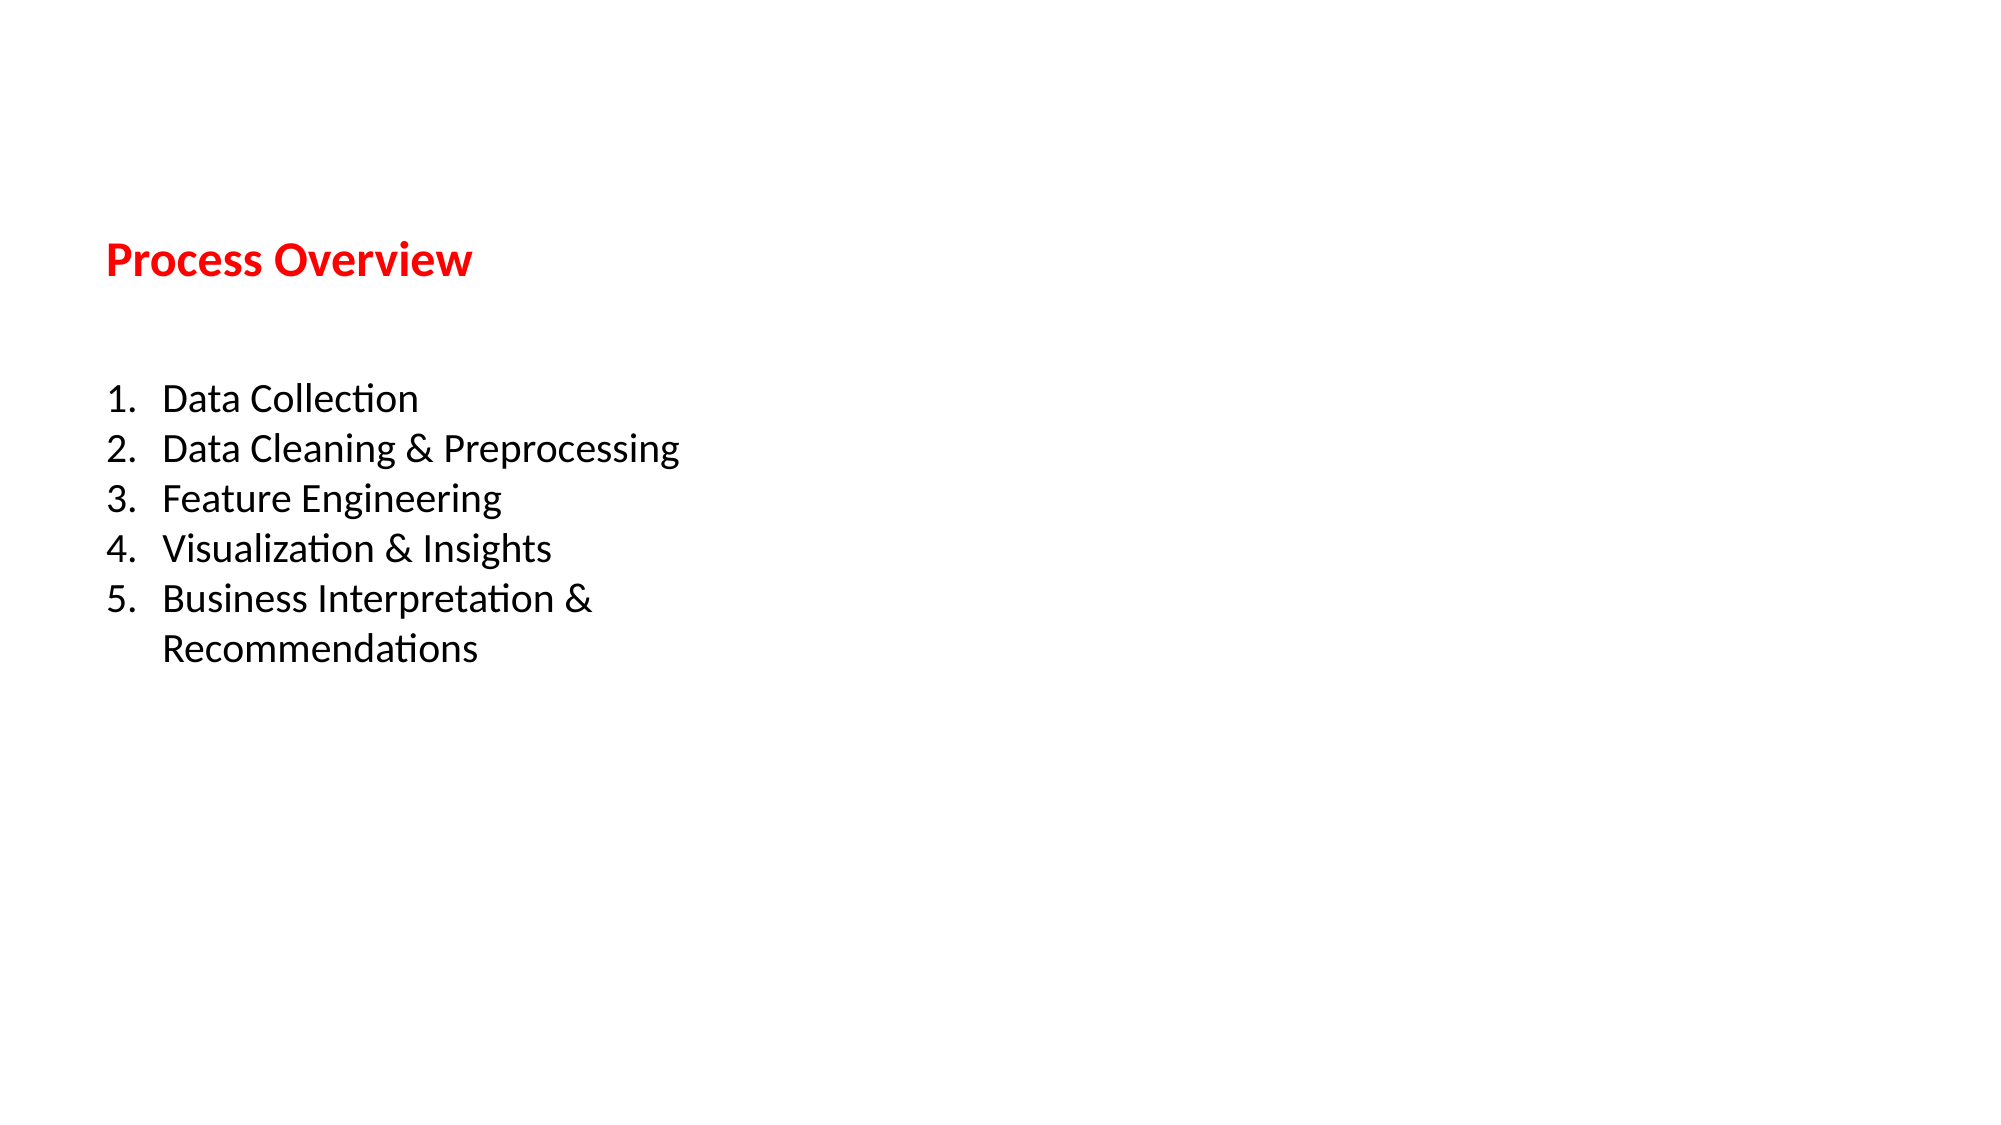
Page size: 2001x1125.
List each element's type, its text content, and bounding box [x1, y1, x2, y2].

text_box Data Collection Data Cleaning & Preprocessing Feature Engineering Visualization & Insights Business Interpretation & Recommendations [91, 363, 784, 679]
text_box Process Overview [91, 219, 942, 295]
